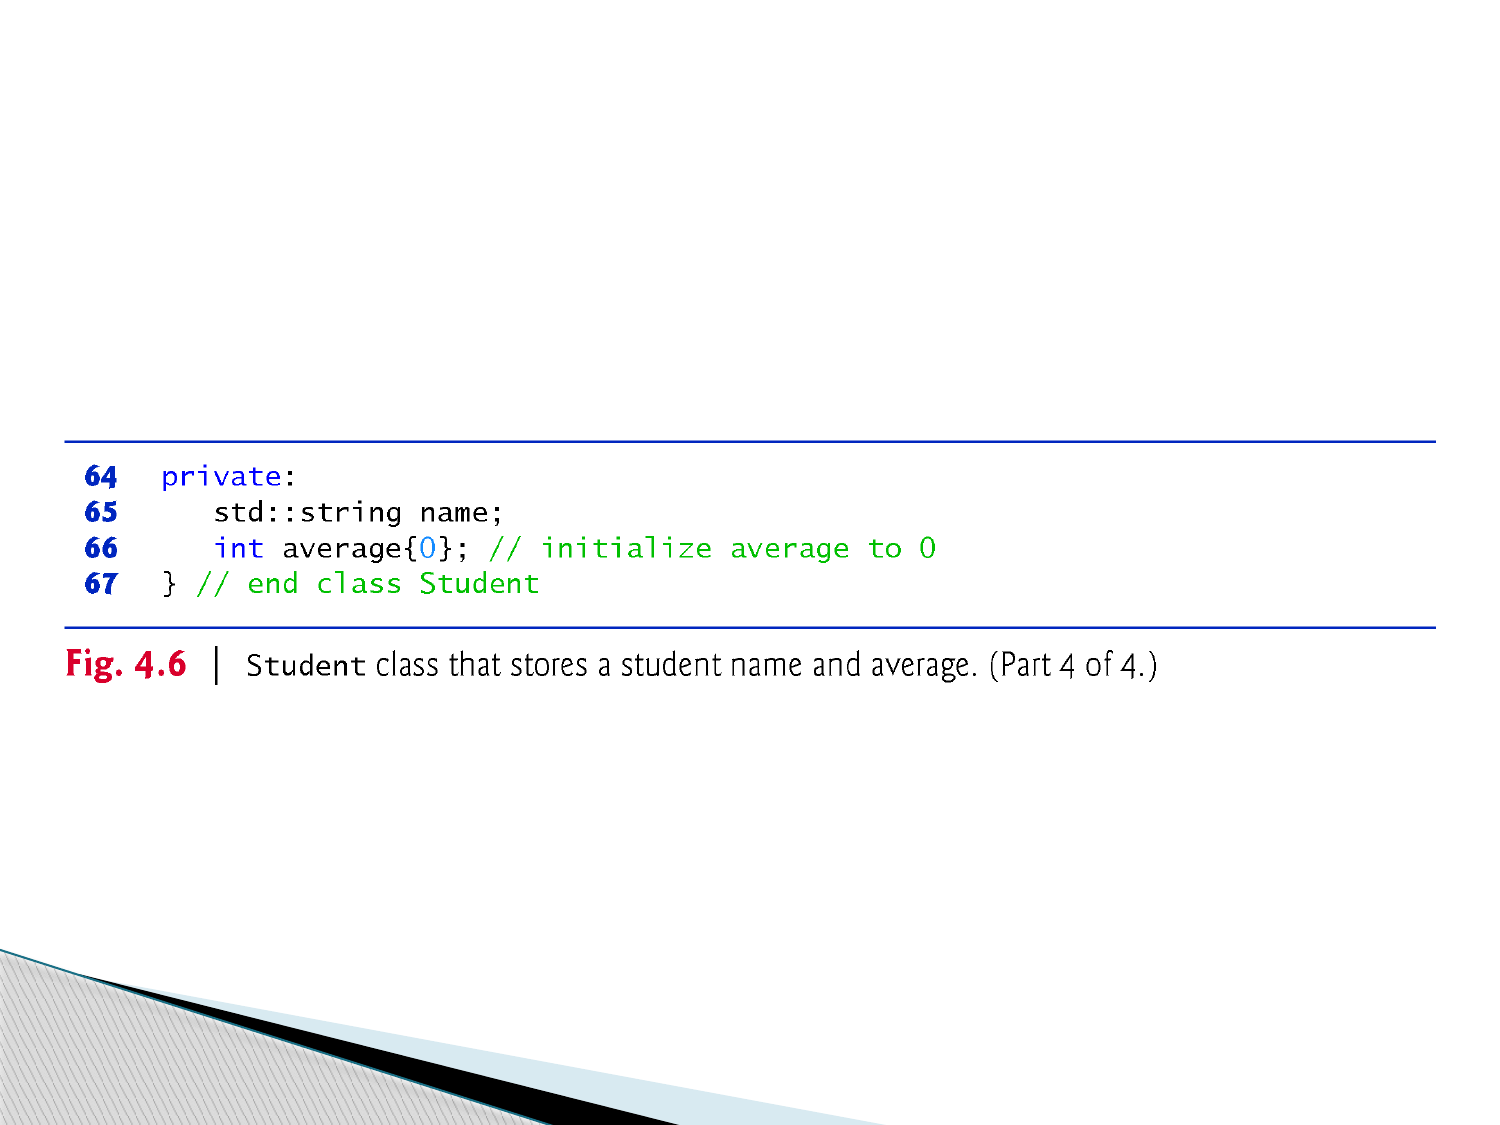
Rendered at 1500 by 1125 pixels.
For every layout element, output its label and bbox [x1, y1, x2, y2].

picture [0, 375, 1500, 749]
